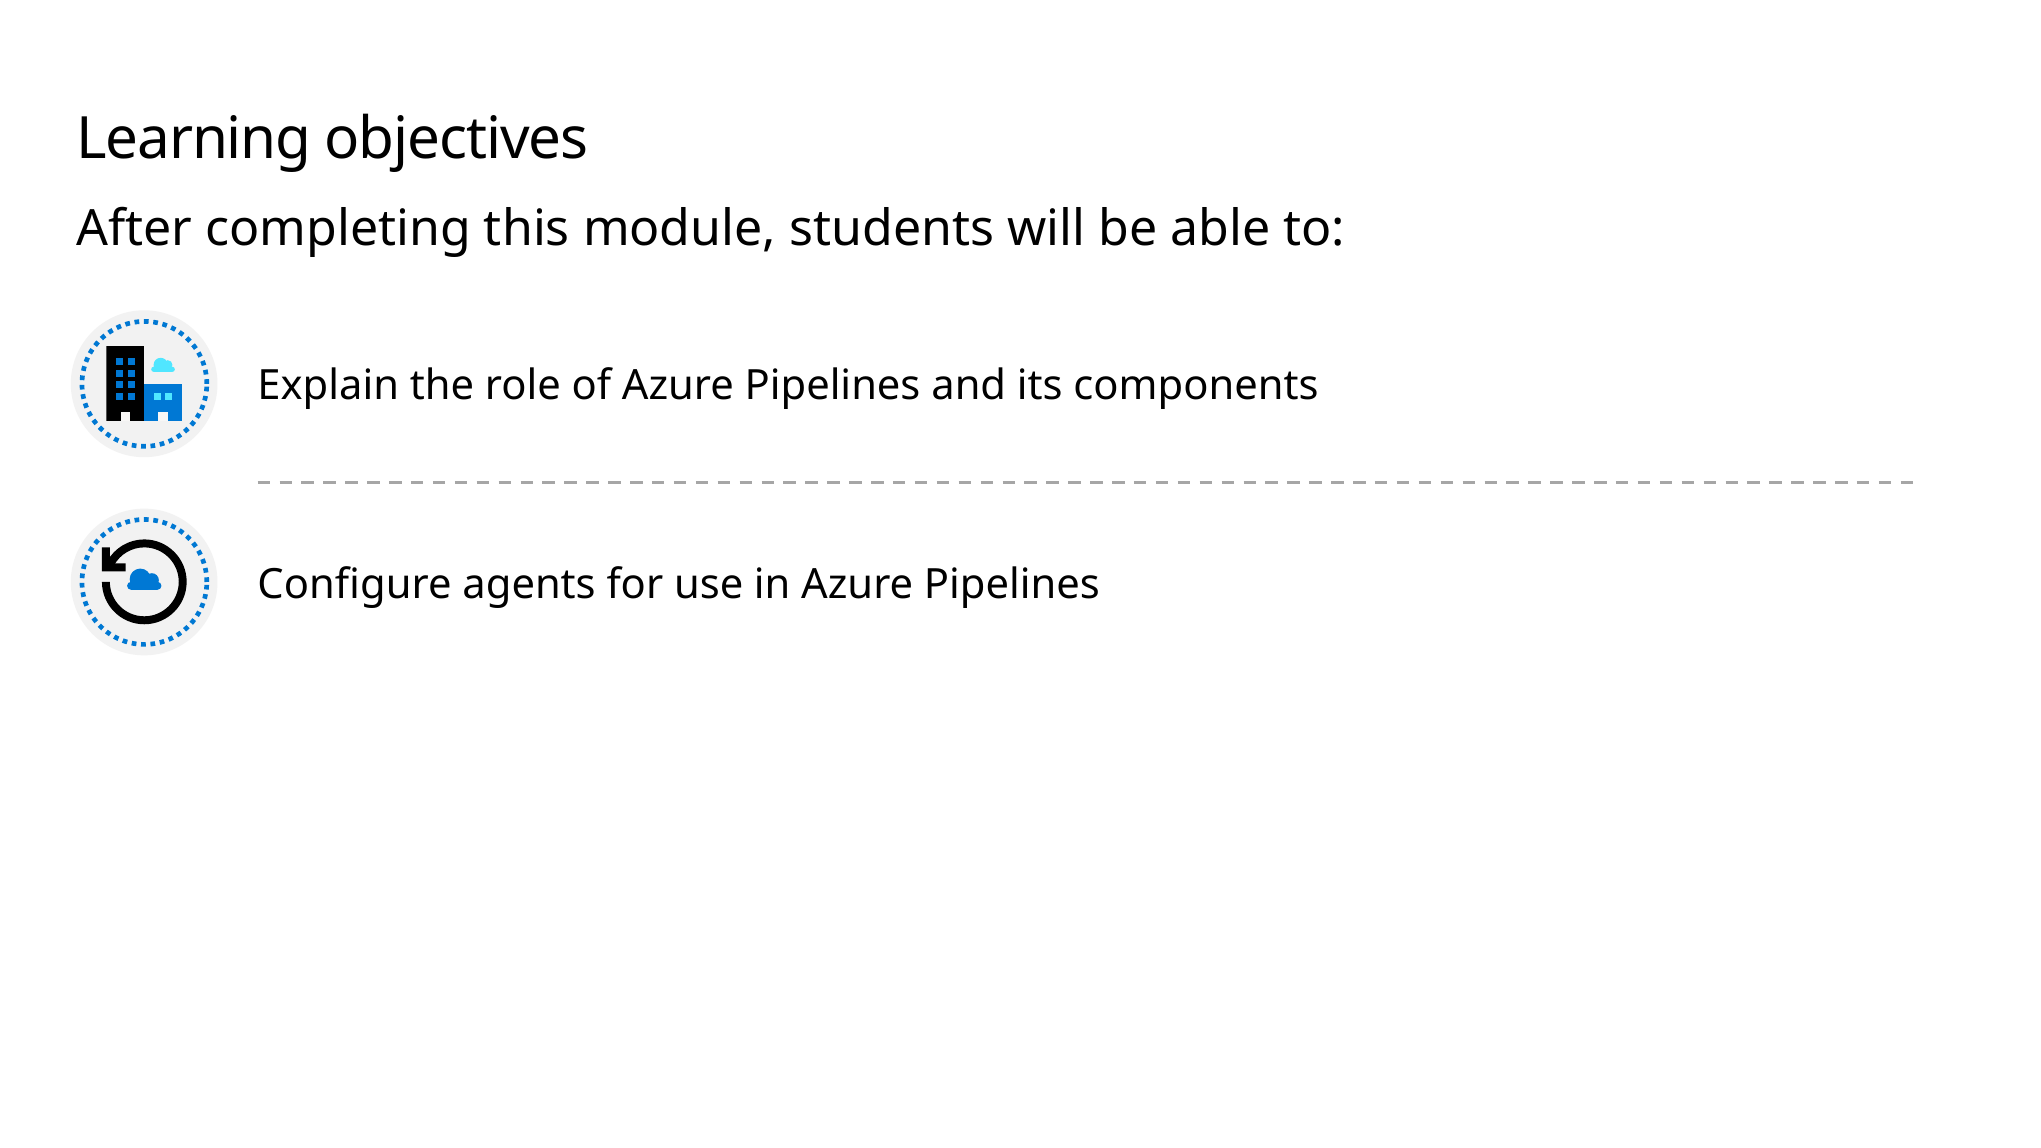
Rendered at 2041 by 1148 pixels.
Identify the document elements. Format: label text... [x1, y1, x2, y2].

text_box After completing this module, students will be able to: [76, 195, 1496, 256]
picture [70, 309, 218, 458]
text_box Explain the role of Azure Pipelines and its components [257, 357, 1915, 409]
text_box Configure agents for use in Azure Pipelines [257, 556, 1915, 608]
title Learning objectives [76, 103, 1969, 172]
picture [70, 508, 218, 656]
